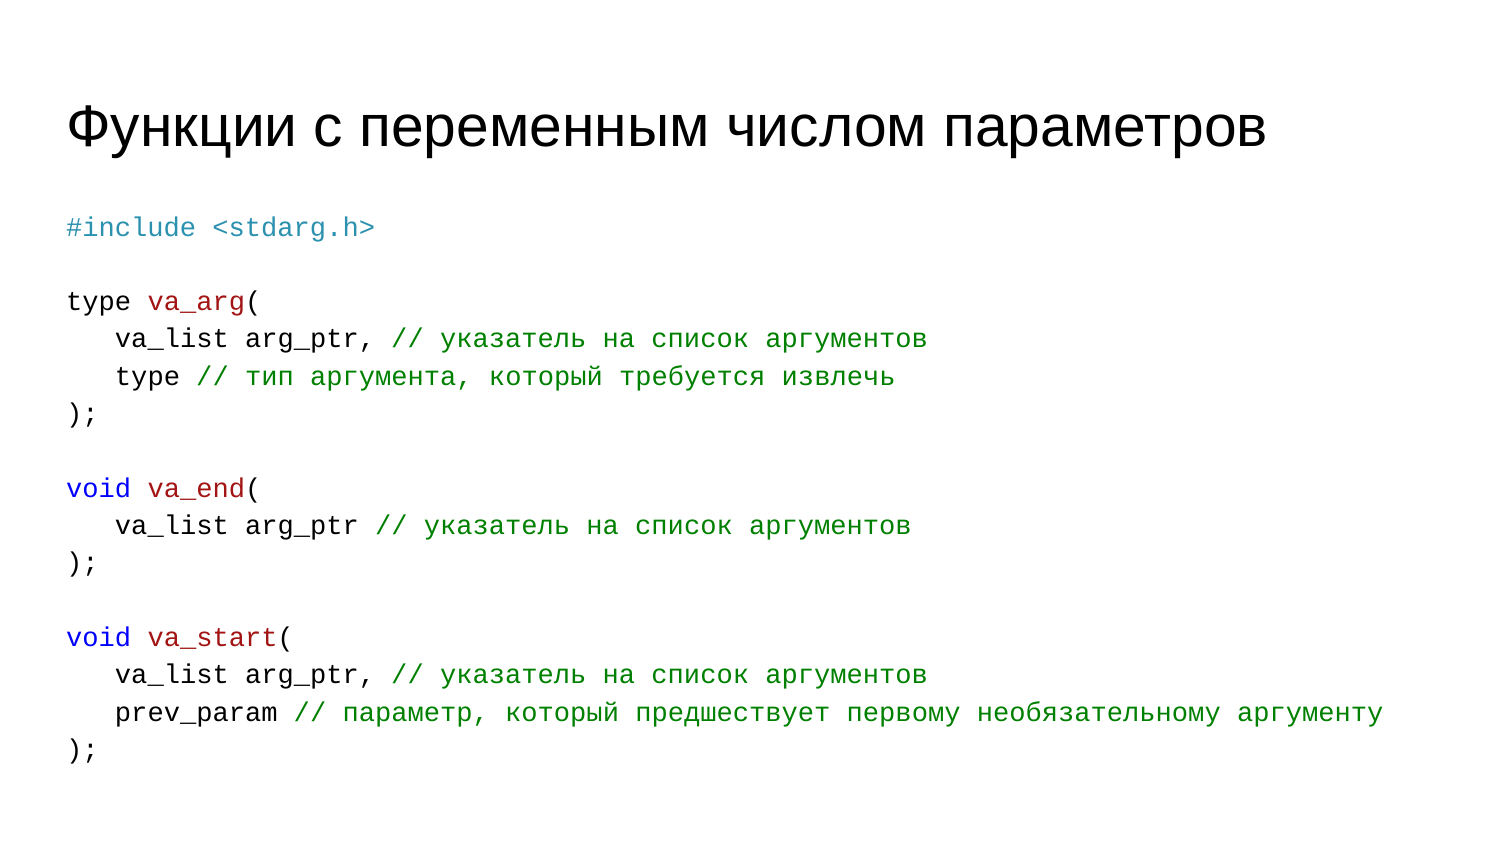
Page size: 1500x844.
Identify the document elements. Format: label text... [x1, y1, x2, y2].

title Функции с переменным числом параметров [51, 72, 1449, 167]
list #include <stdarg.h> type va_arg( va_list arg_ptr, // указатель на список аргументов type // тип аргумента, который требуется извлечь ); void va_end( va_list arg_ptr // указатель на список аргументов ); void va_start( va_list arg_ptr, // указатель на список аргументов prev_param // параметр, который предшествует первому необязательному аргументу ); [51, 189, 1449, 750]
